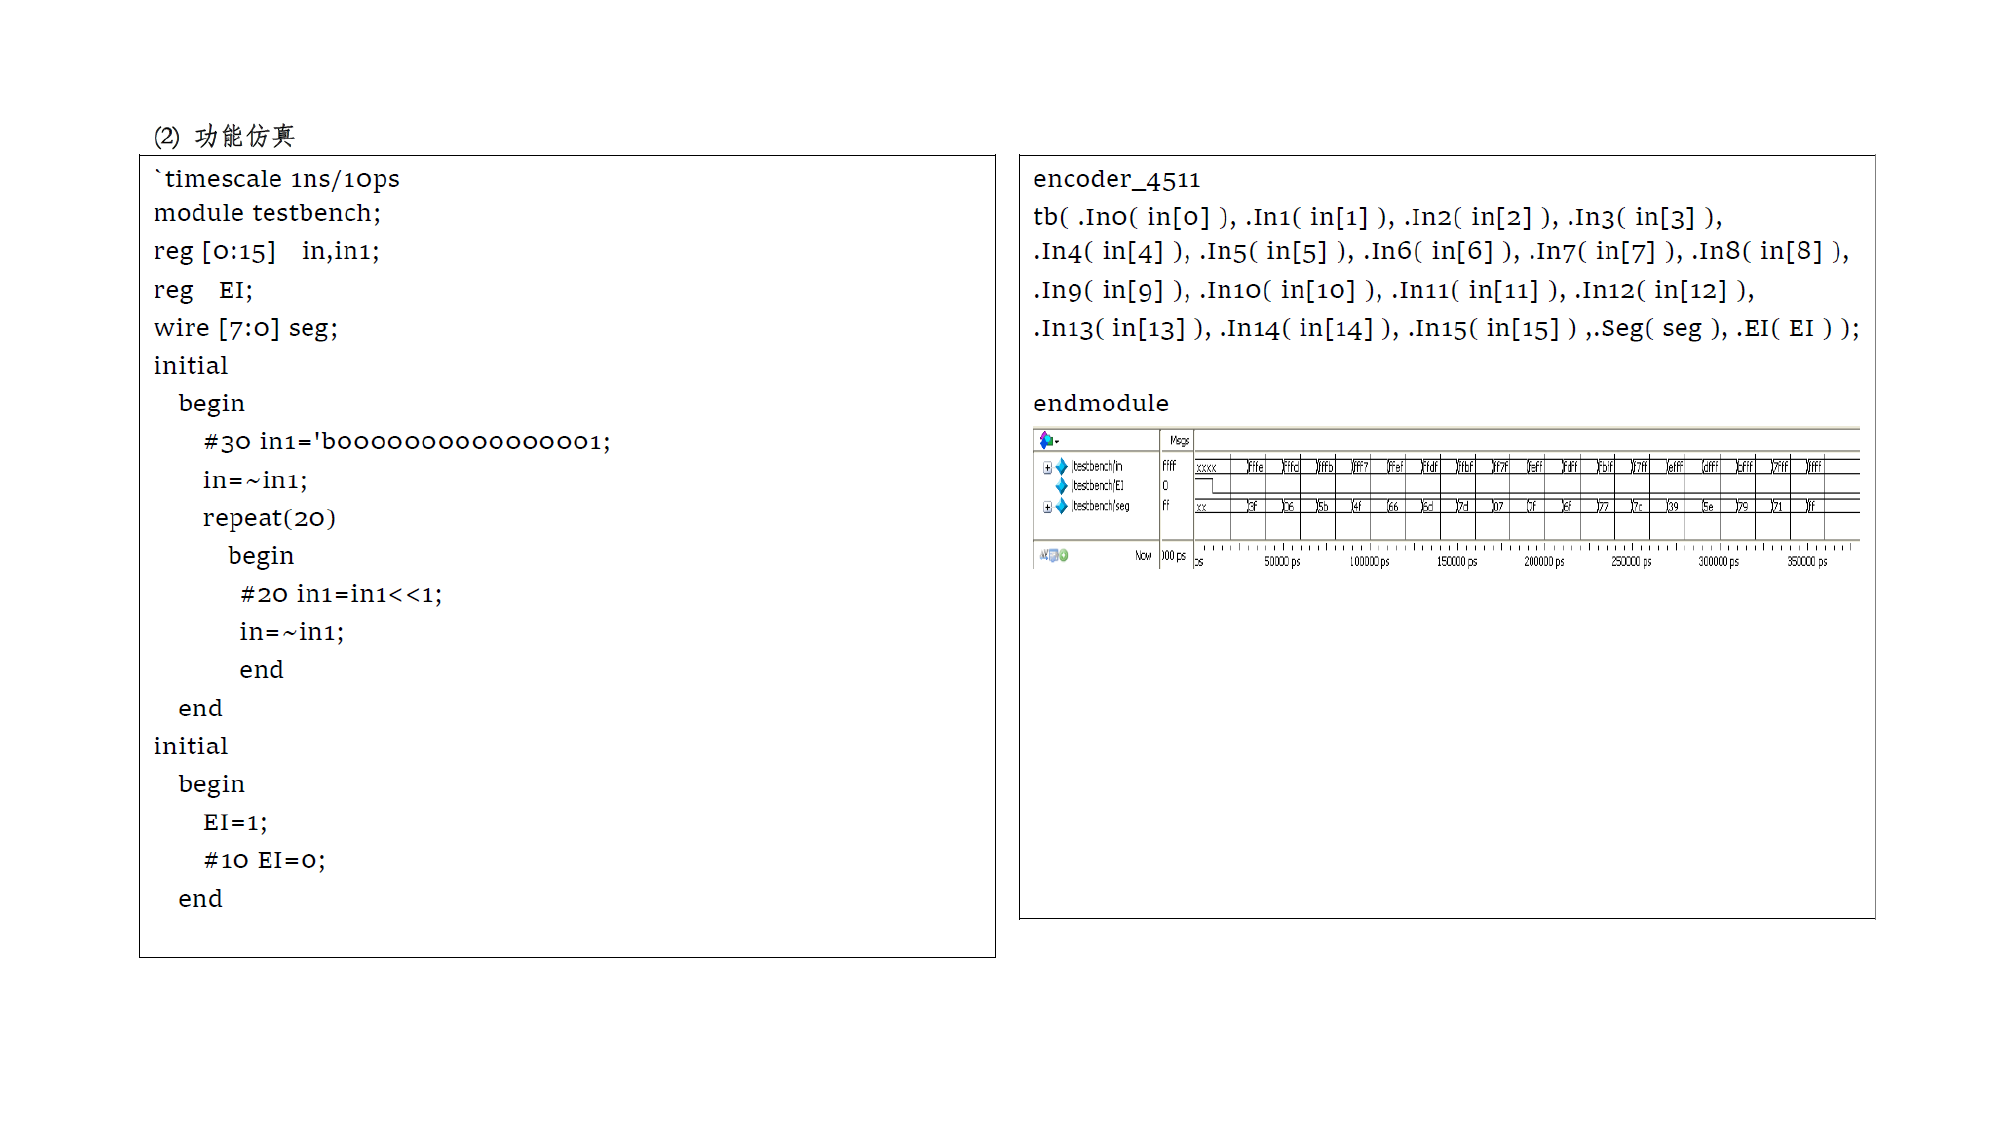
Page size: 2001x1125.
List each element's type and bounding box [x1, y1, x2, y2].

picture [41, 71, 1951, 1050]
